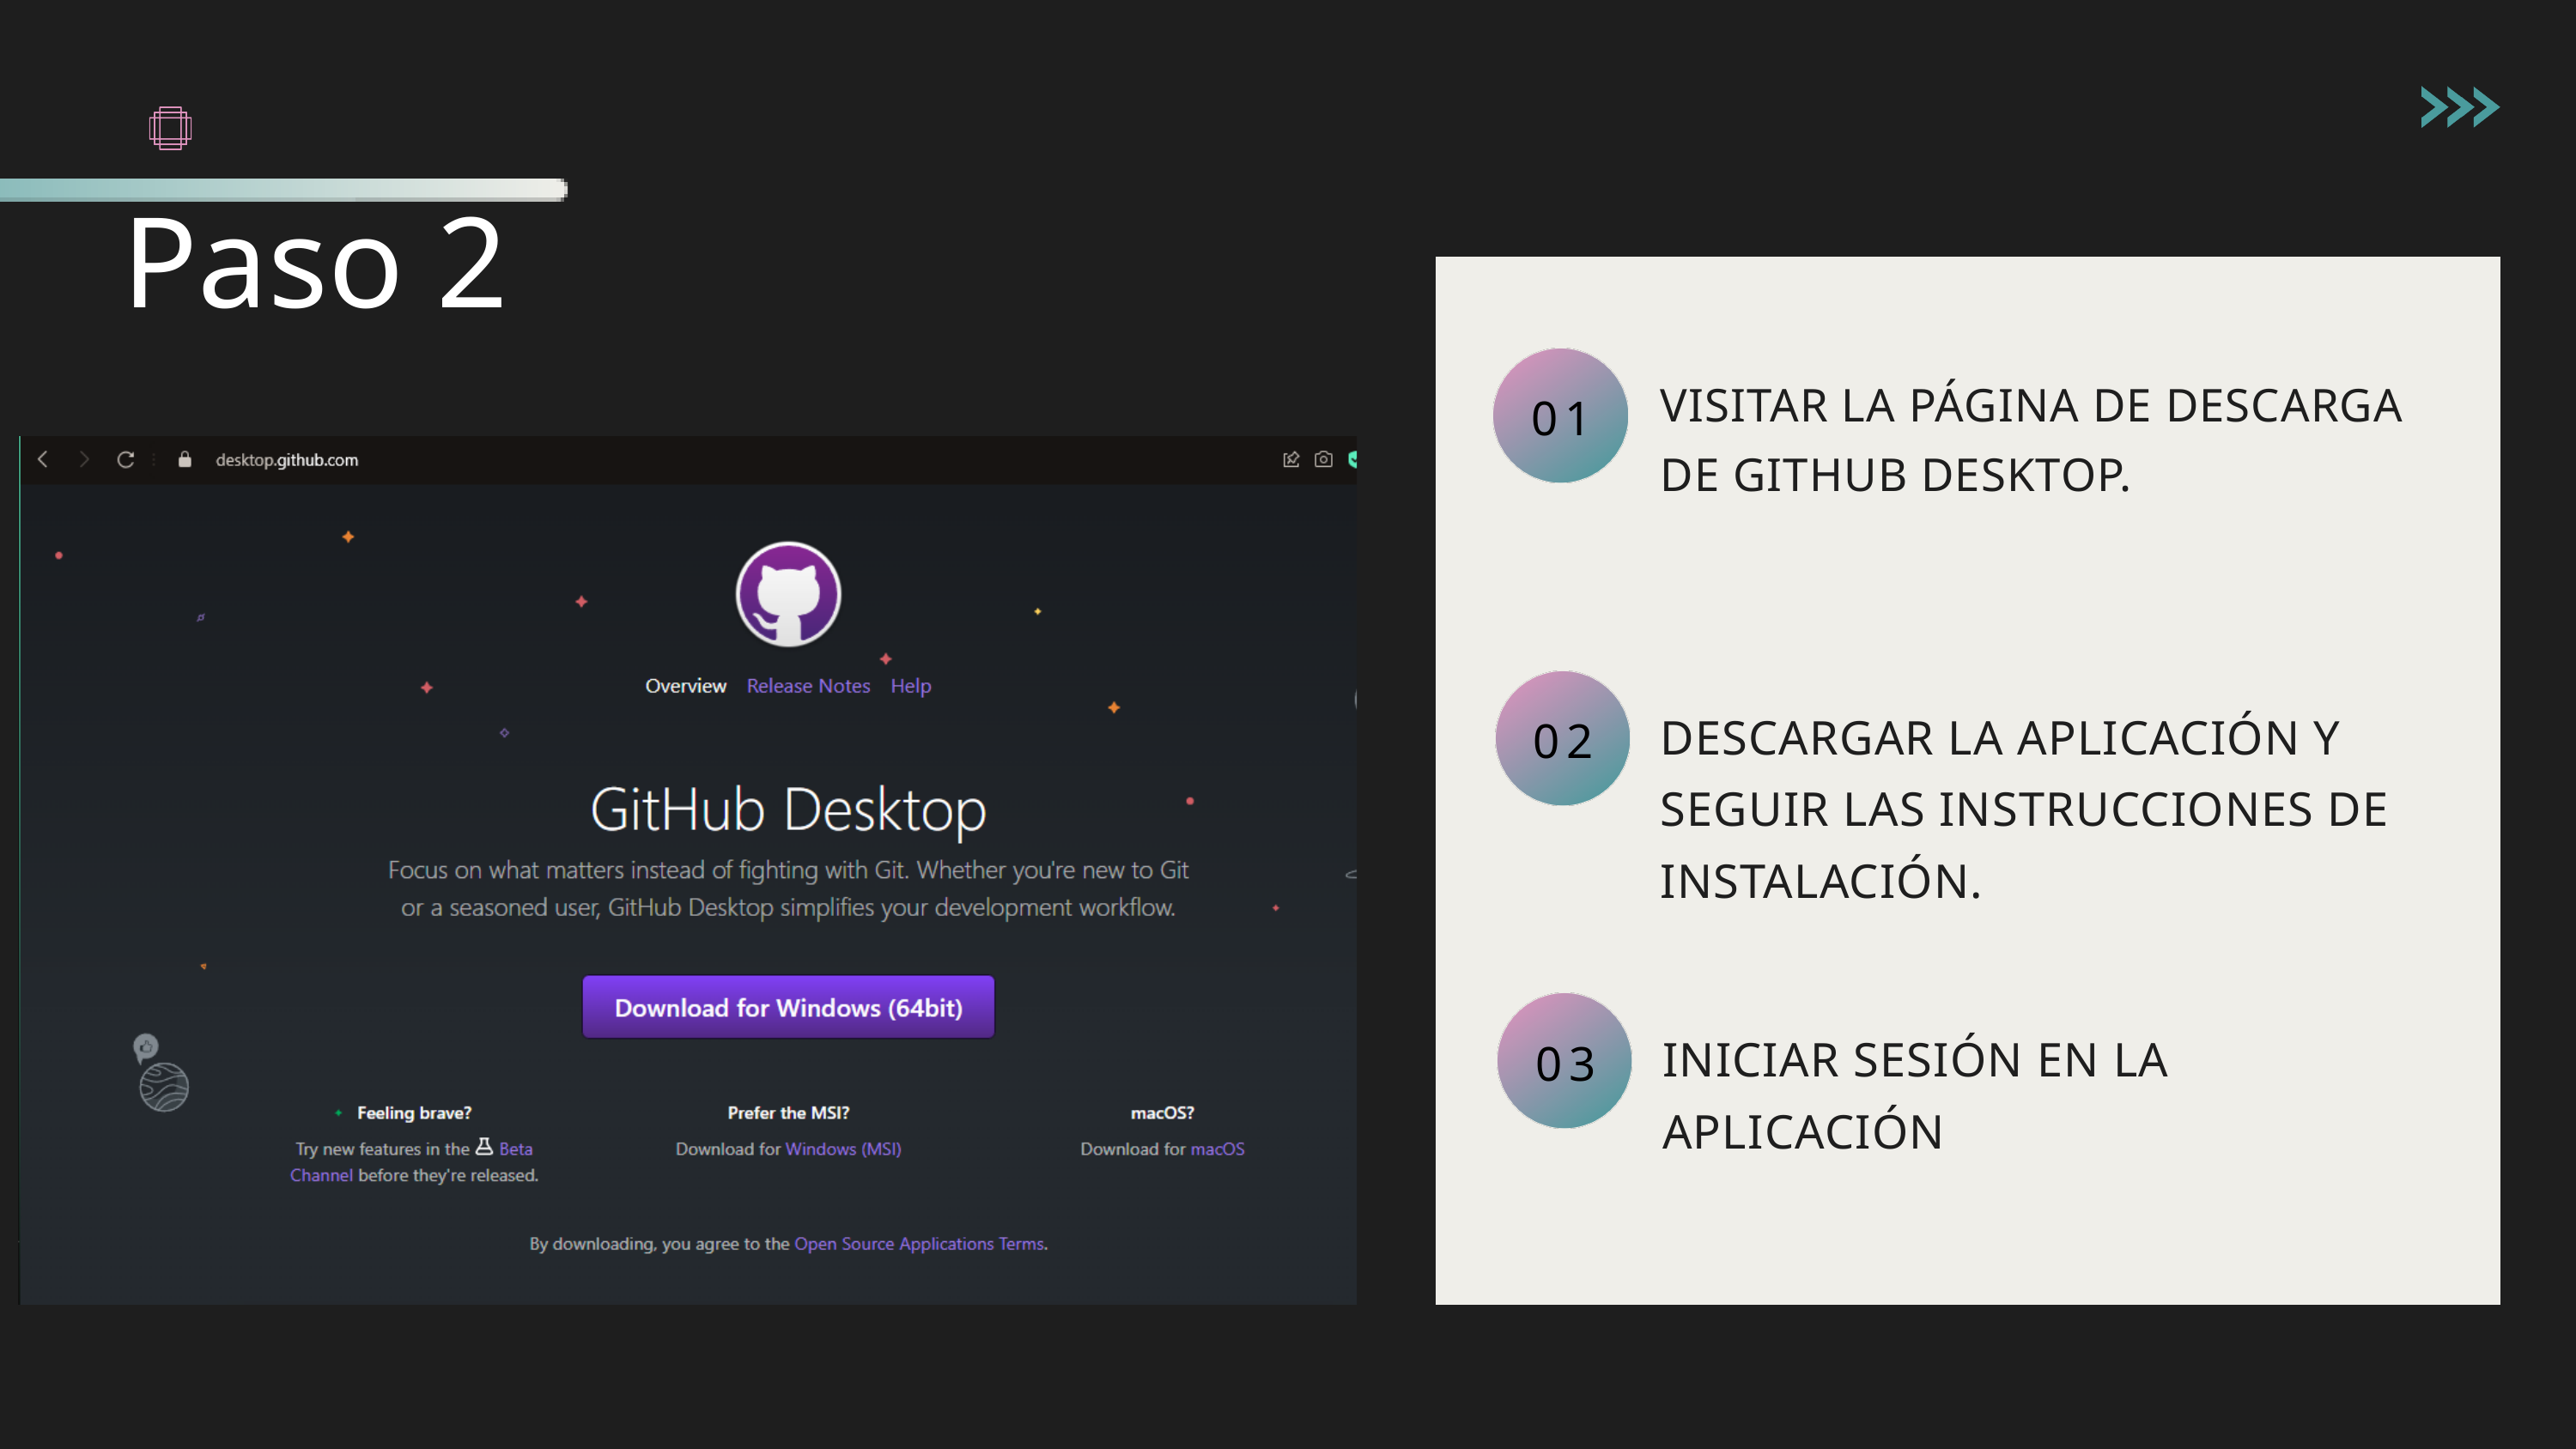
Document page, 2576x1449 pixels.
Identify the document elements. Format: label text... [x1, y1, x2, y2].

text_box Paso 2 [122, 181, 1230, 333]
text_box [18, 436, 1358, 1305]
text_box [149, 106, 192, 150]
text_box [2421, 86, 2500, 129]
text_box [0, 179, 568, 202]
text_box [1435, 256, 2501, 1306]
